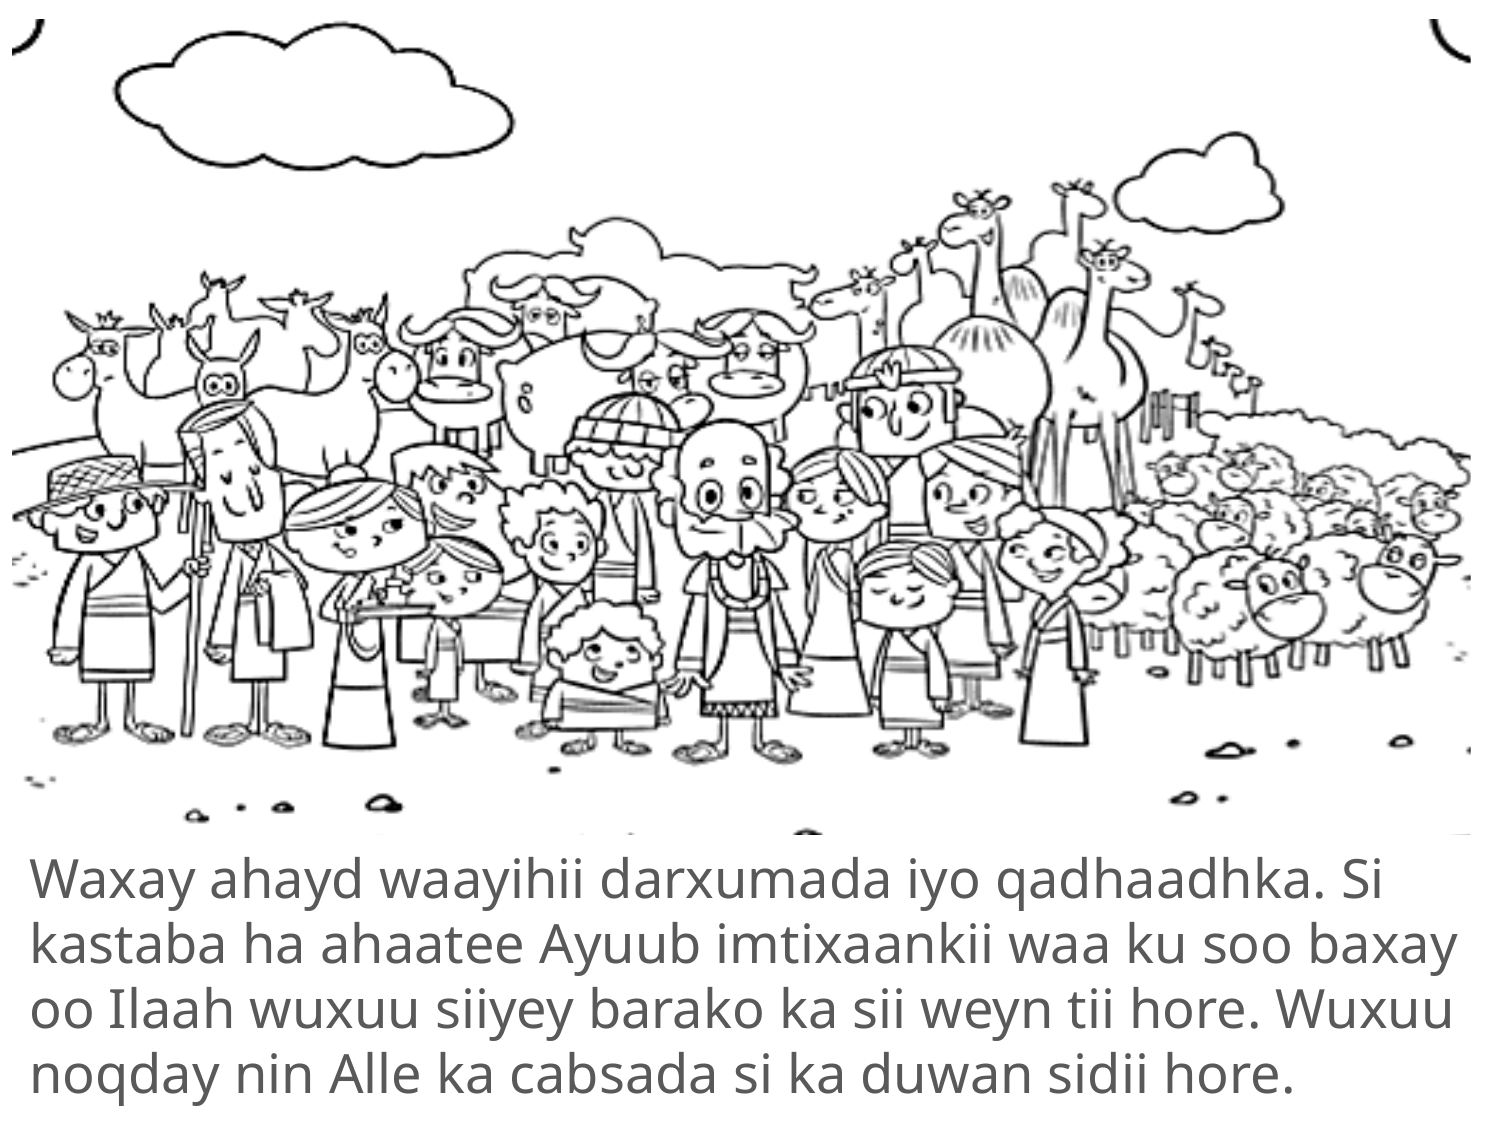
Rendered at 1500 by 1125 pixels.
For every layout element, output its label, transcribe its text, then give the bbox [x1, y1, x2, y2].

text_box Waxay ahayd waayihii darxumada iyo qadhaadhka. Si kastaba ha ahaatee Ayuub imtixaankii waa ku soo baxay oo Ilaah wuxuu siiyey barako ka sii weyn tii hore. Wuxuu noqday nin Alle ka cabsada si ka duwan sidii hore. [14, 837, 1500, 1112]
picture [11, 18, 1471, 835]
